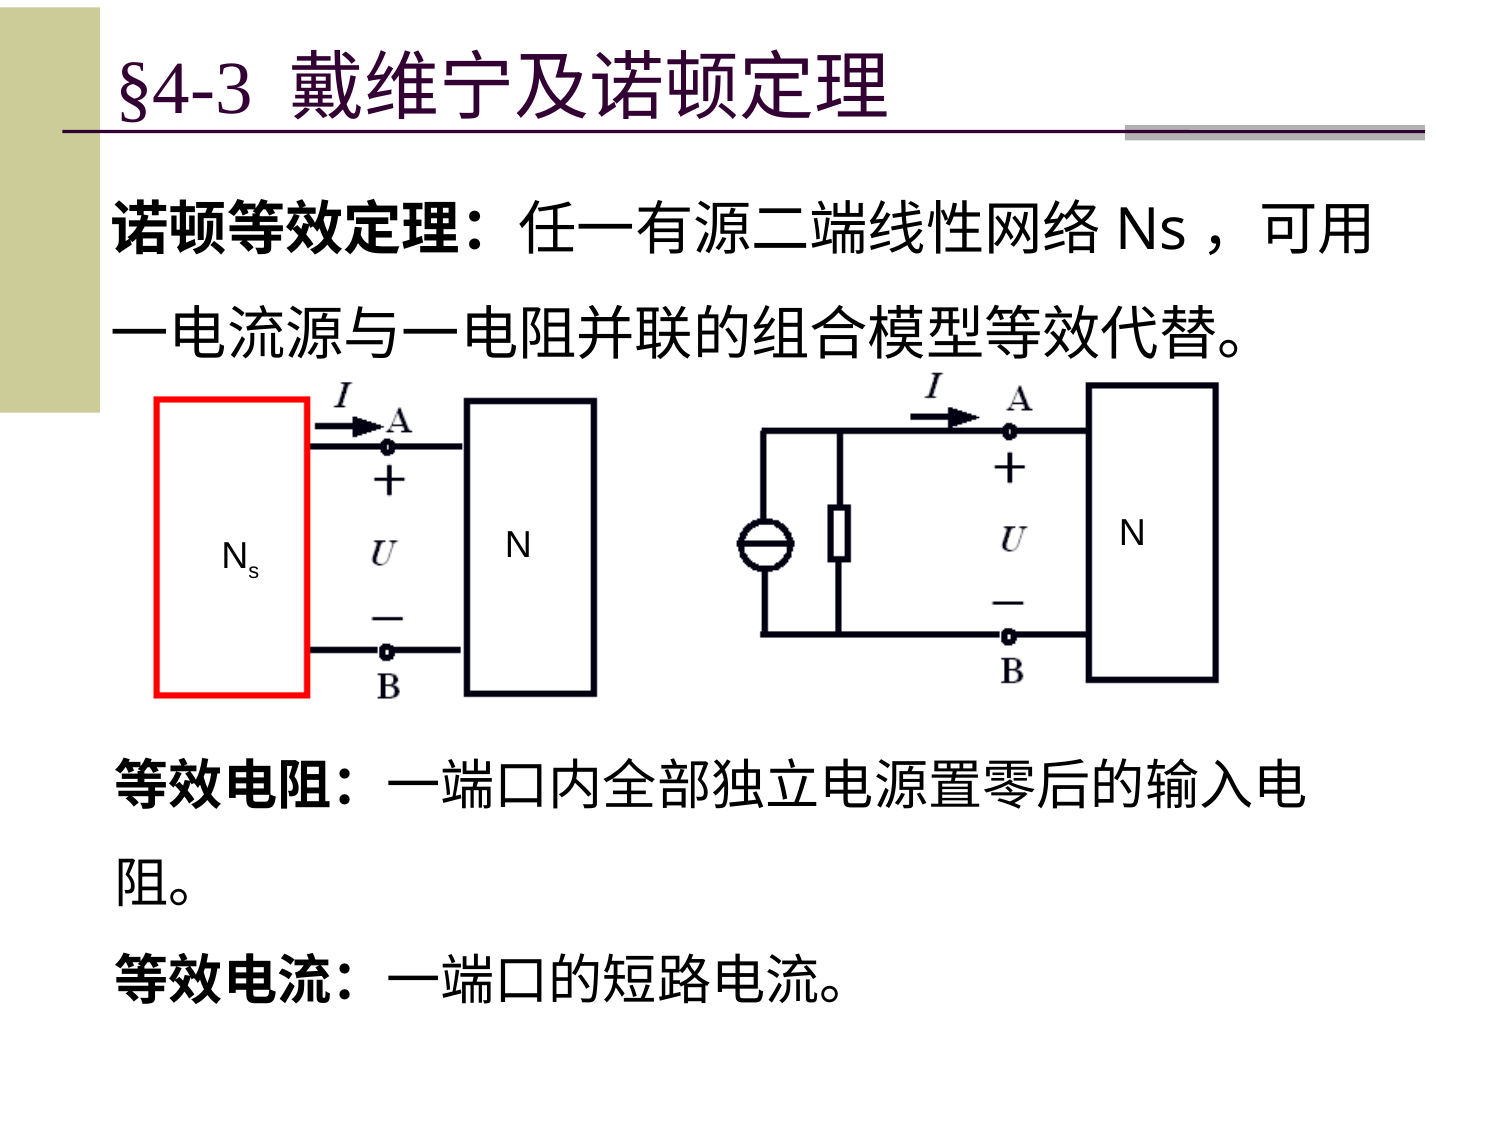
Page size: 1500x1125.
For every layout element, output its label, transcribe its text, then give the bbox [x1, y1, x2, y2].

title §4-3 戴维宁及诺顿定理 [100, 42, 1399, 124]
text_box 等效电阻：一端口内全部独立电源置零后的输入电阻。 等效电流：一端口的短路电流。 [99, 710, 1425, 953]
list 诺顿等效定理：任一有源二端线性网络Ns，可用一电流源与一电阻并联的组合模型等效代替。 [95, 149, 1425, 409]
picture [135, 370, 613, 717]
picture [726, 370, 1241, 688]
